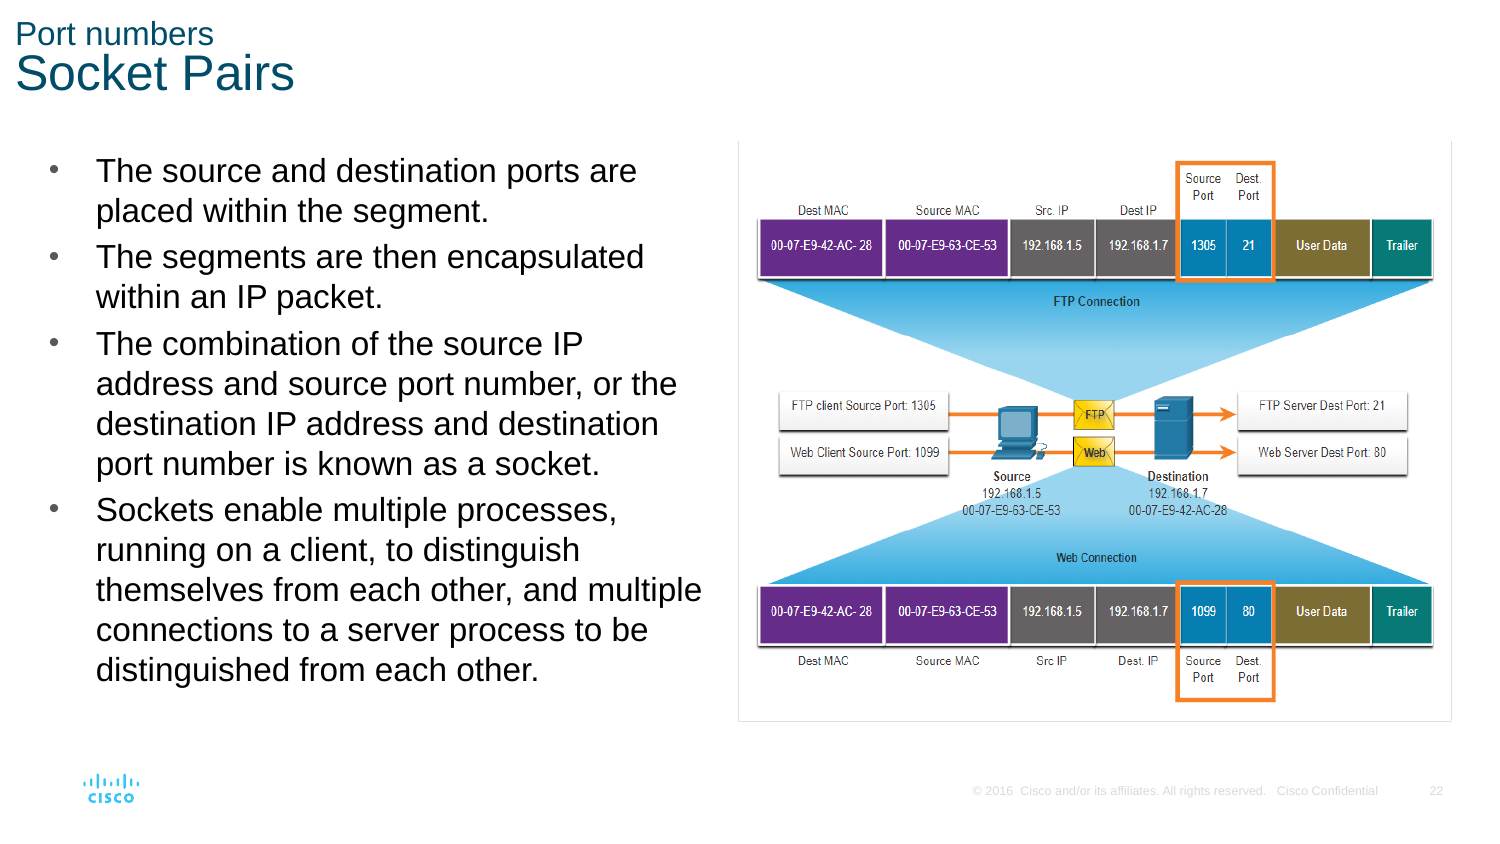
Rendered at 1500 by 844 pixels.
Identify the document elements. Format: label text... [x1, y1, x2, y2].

title Port numbers Socket Pairs [0, 0, 981, 121]
list The source and destination ports are placed within the segment. The segments are then encapsulated within an IP packet. The combination of the source IP address and source port number, or the destination IP address and destination port number is known as a socket. Sockets enable multiple processes, running on a client, to distinguish themselves from each other, and multiple connections to a server process to be distinguished from each other. [34, 141, 720, 745]
picture [738, 141, 1456, 725]
